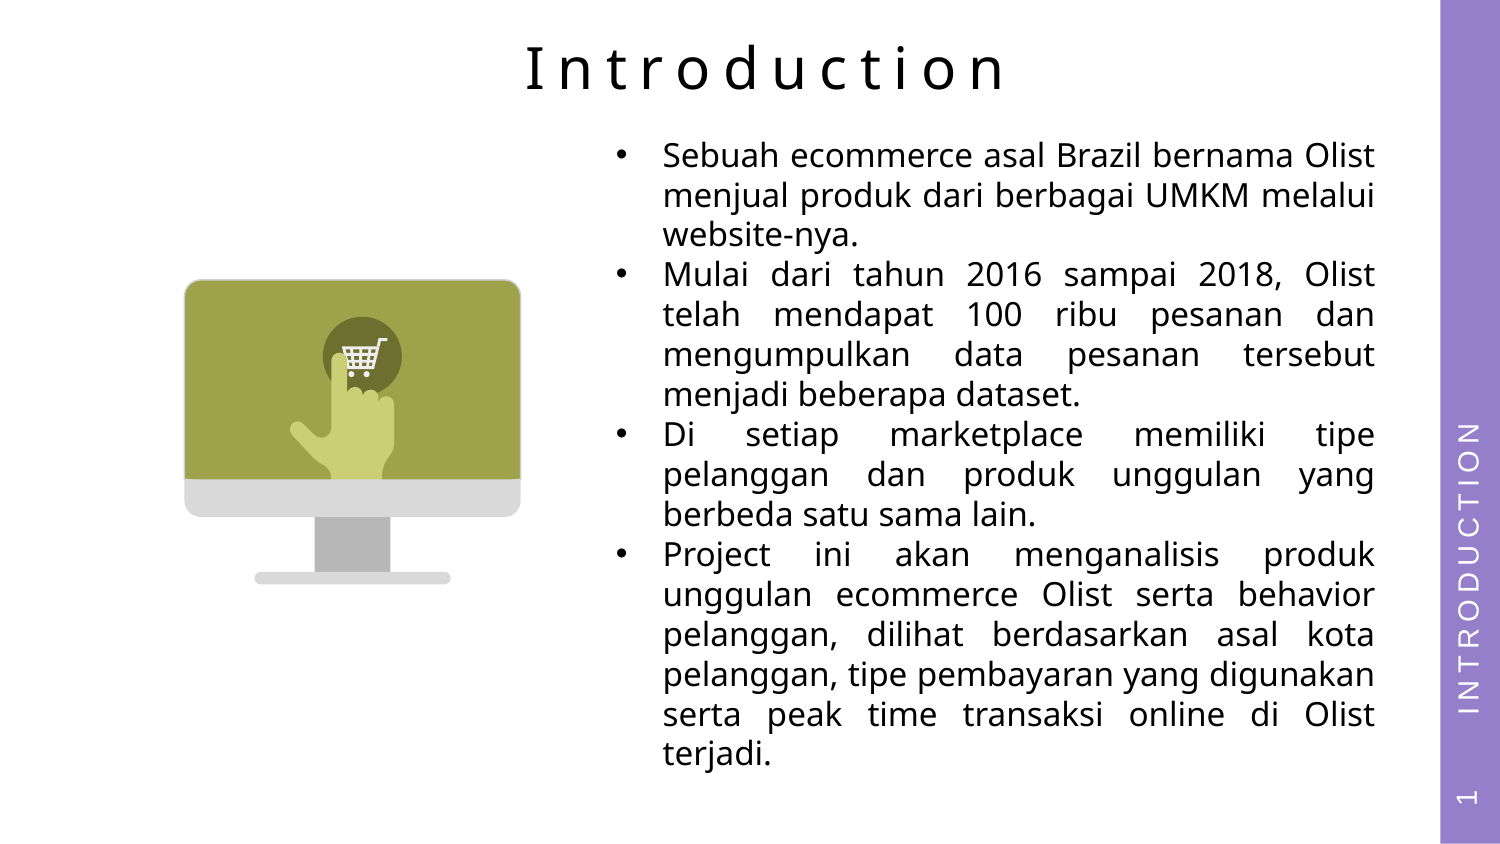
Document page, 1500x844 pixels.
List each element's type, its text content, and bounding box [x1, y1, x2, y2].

text_box INTRODUCTION [1442, 1, 1500, 728]
text_box 1 [1440, 728, 1500, 822]
title Introduction [358, 34, 1174, 97]
text_box Sebuah ecommerce asal Brazil bernama Olist menjual produk dari berbagai UMKM melalui website-nya. Mulai dari tahun 2016 sampai 2018, Olist telah mendapat 100 ribu pesanan dan mengumpulkan data pesanan tersebut menjadi beberapa dataset. Di setiap marketplace memiliki tipe pelanggan dan produk unggulan yang berbeda satu sama lain. Project ini akan menganalisis produk unggulan ecommerce Olist serta behavior pelanggan, dilihat berdasarkan asal kota pelanggan, tipe pembayaran yang digunakan serta peak time transaksi online di Olist terjadi. [600, 97, 1392, 810]
text_box [1438, 0, 1500, 844]
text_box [184, 279, 521, 585]
